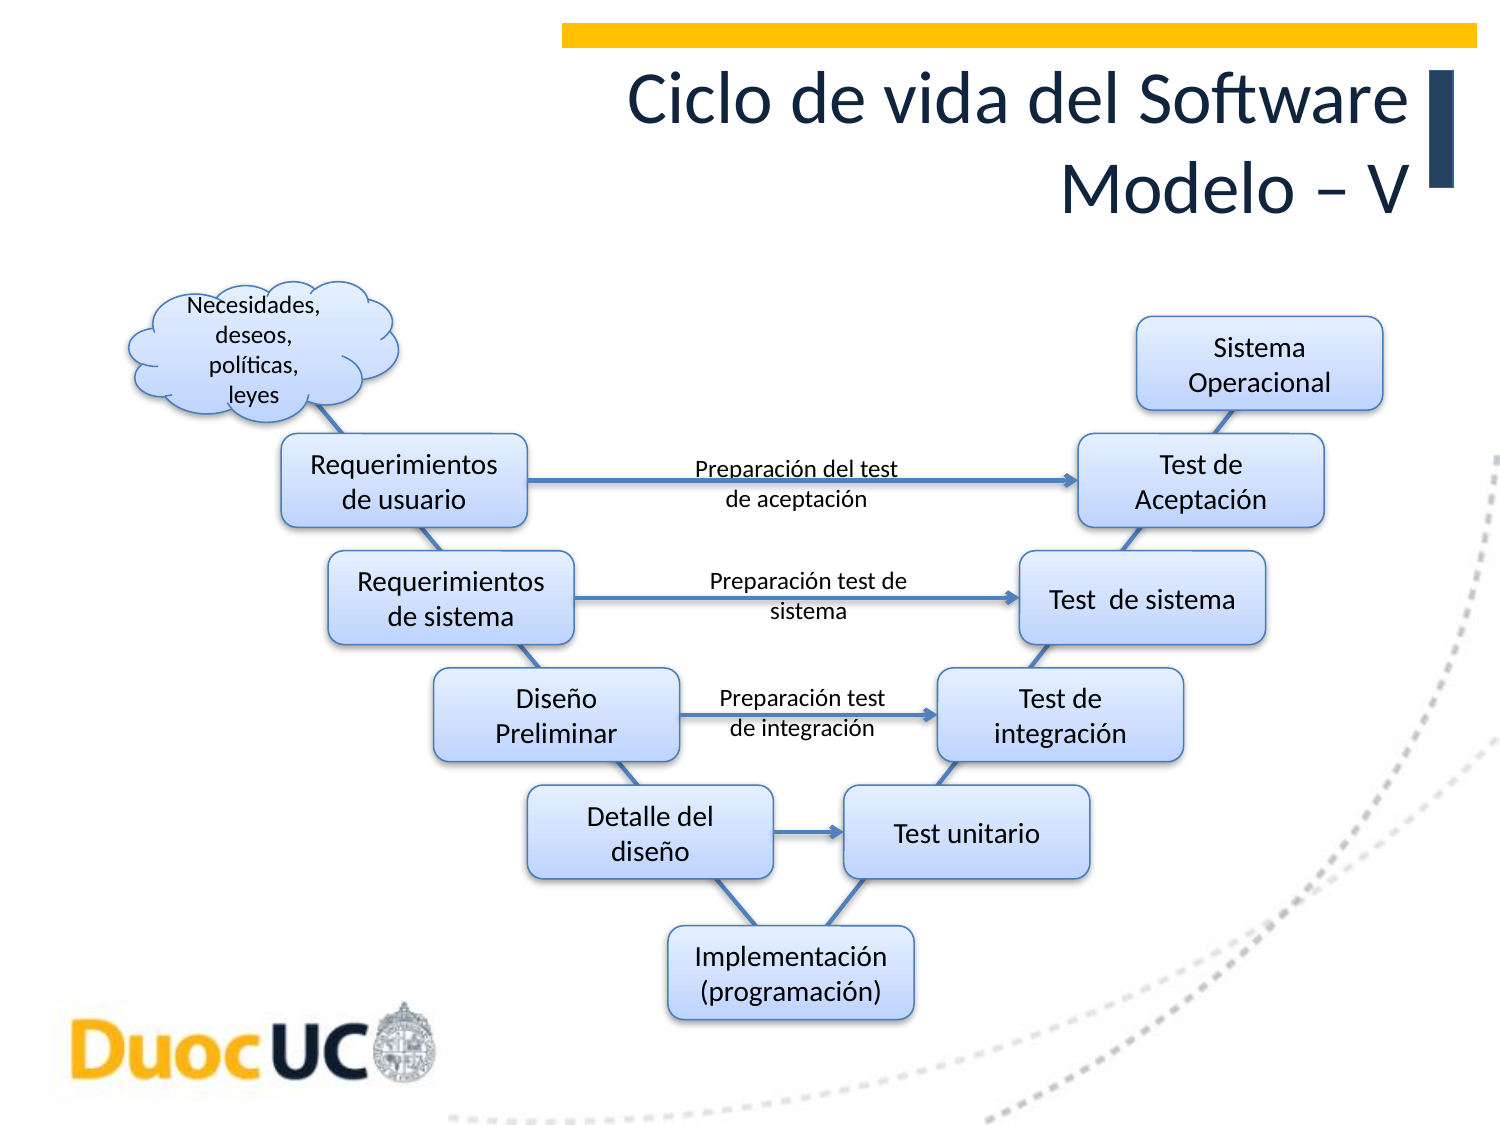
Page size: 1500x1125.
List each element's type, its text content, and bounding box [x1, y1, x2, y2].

title Ciclo de vida del Software Modelo – V [74, 44, 1426, 233]
picture [0, 0, 1500, 1125]
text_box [128, 280, 1384, 1020]
